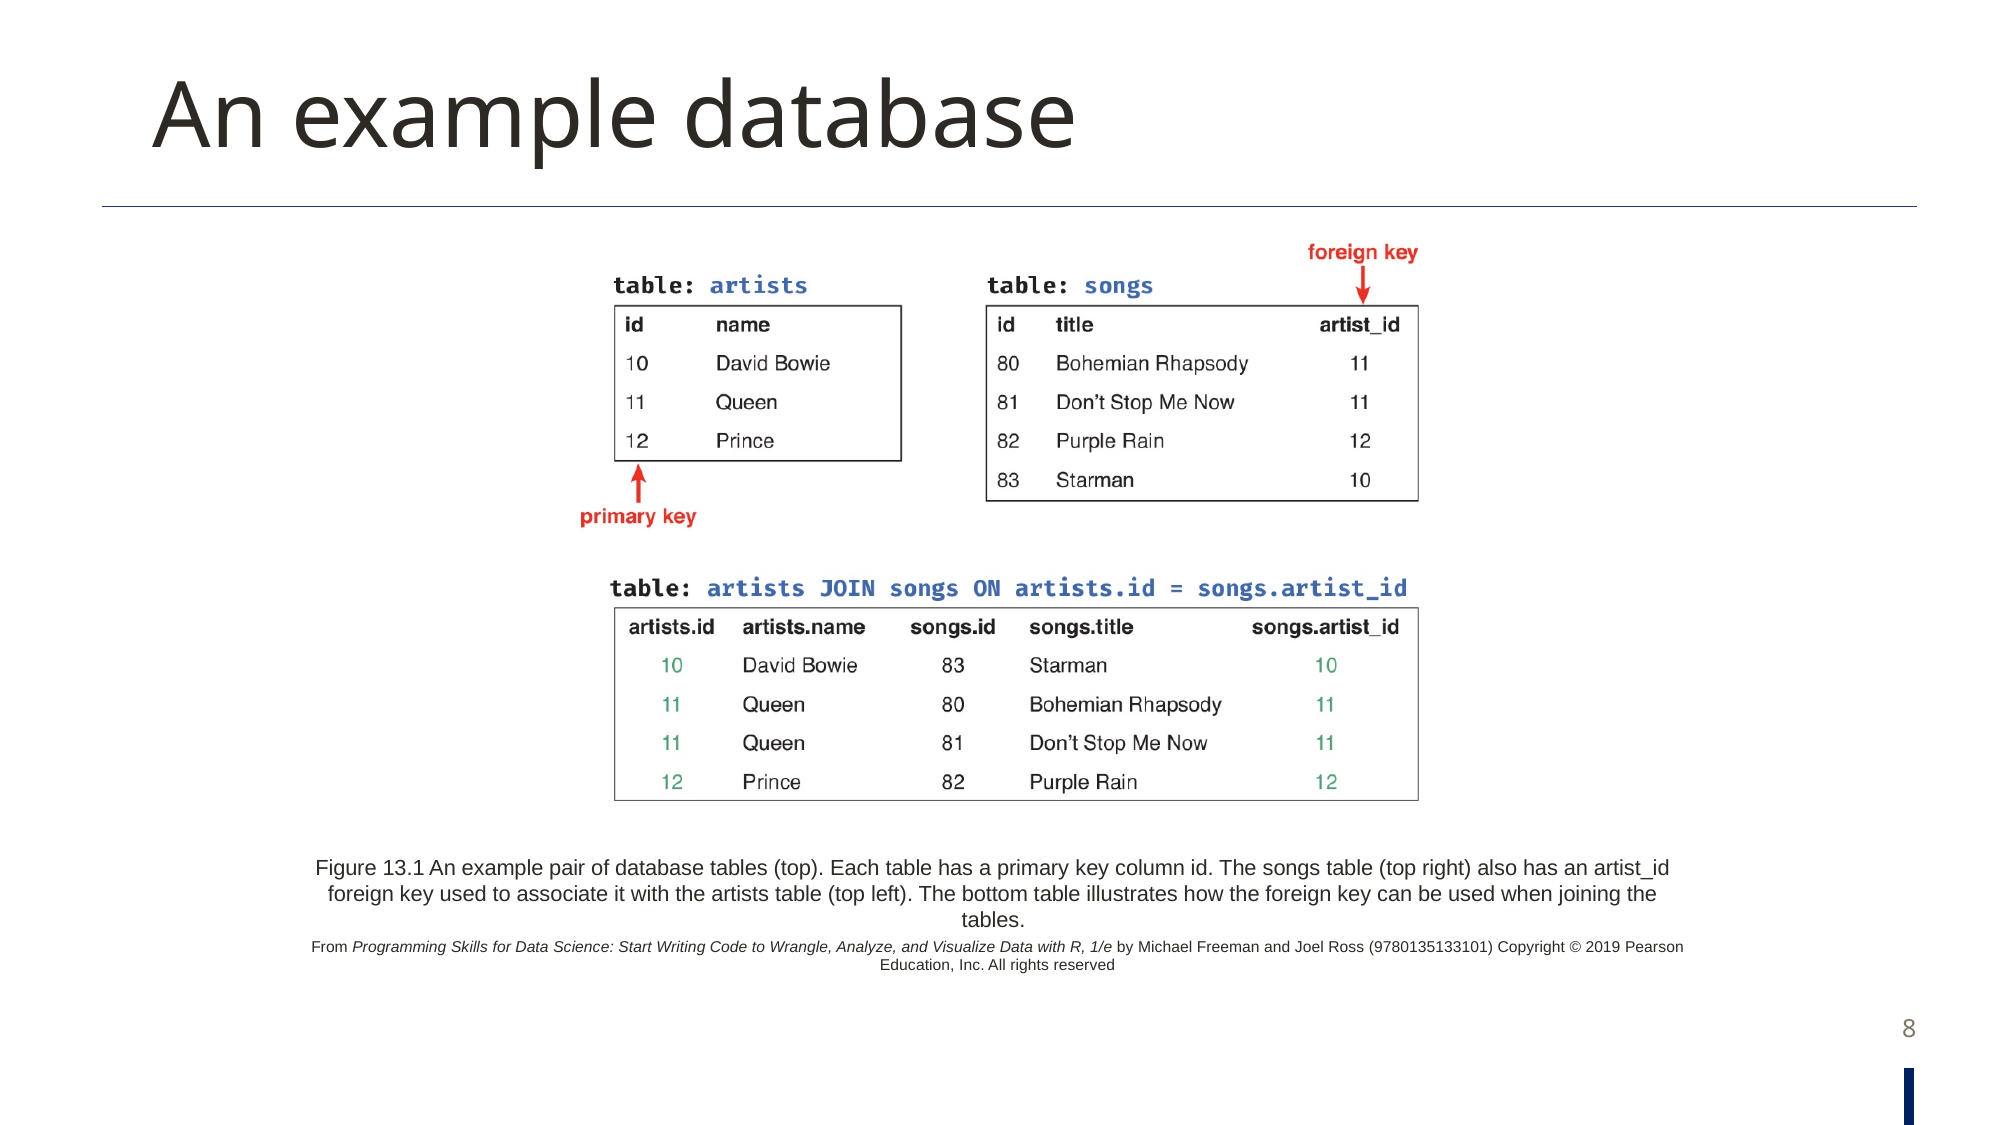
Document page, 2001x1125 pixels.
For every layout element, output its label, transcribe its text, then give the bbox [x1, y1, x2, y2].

text_box From Programming Skills for Data Science: Start Writing Code to Wrangle, Analyze, and Visualize Data with R, 1/e by Michael Freeman and Joel Ross (9780135133101) Copyright © 2019 Pearson Education, Inc. All rights reserved [273, 929, 1722, 982]
title An example database [137, 59, 1863, 178]
text_box Figure 13.1 An example pair of database tables (top). Each table has a primary key column id. The songs table (top right) also has an artist_id foreign key used to associate it with the artists table (top left). The bottom table illustrates how the foreign key can be used when joining the tables. [294, 846, 1693, 940]
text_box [581, 242, 1419, 840]
